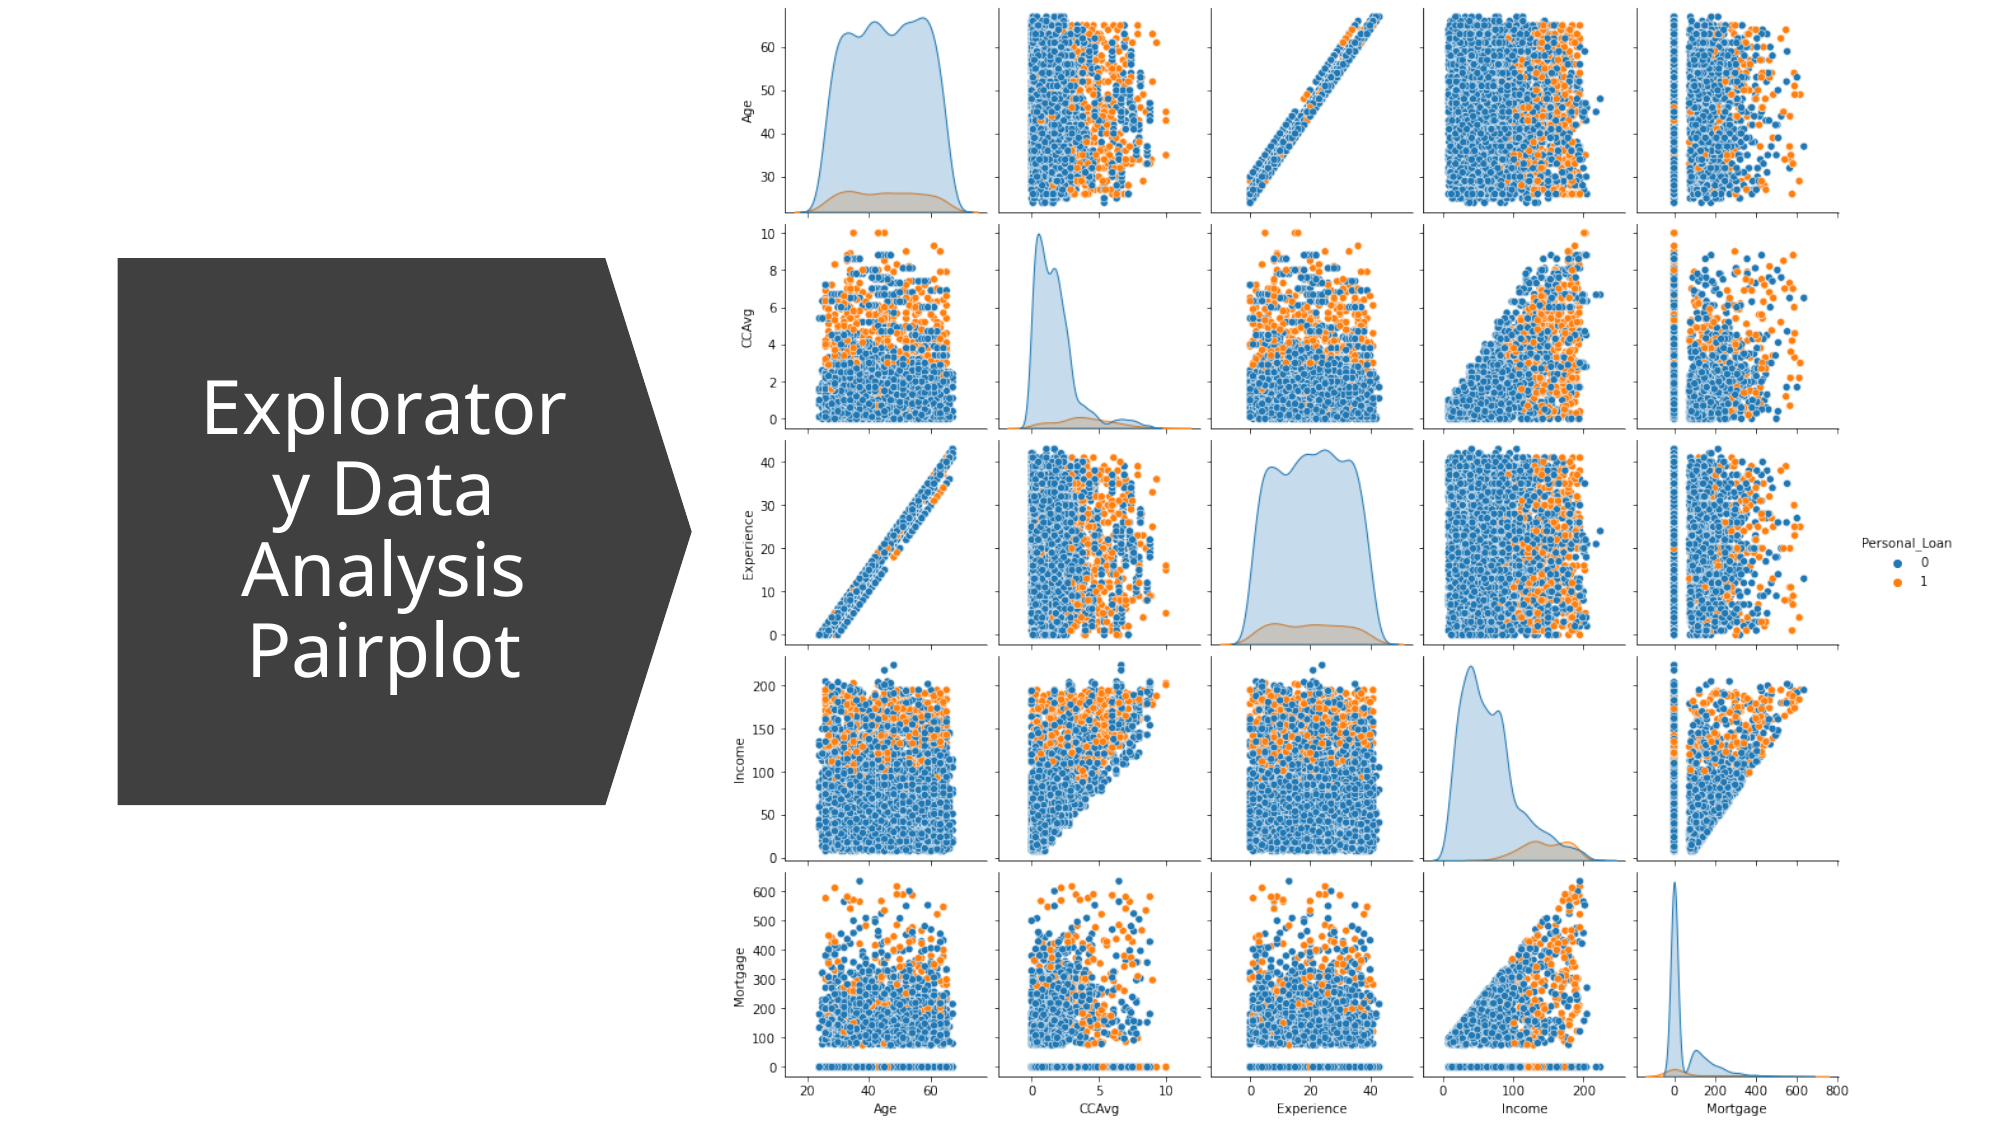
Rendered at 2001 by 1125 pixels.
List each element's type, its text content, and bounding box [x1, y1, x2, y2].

text_box [116, 257, 693, 807]
title Exploratory Data Analysis Pairplot [168, 322, 601, 741]
picture [725, 0, 1962, 1125]
